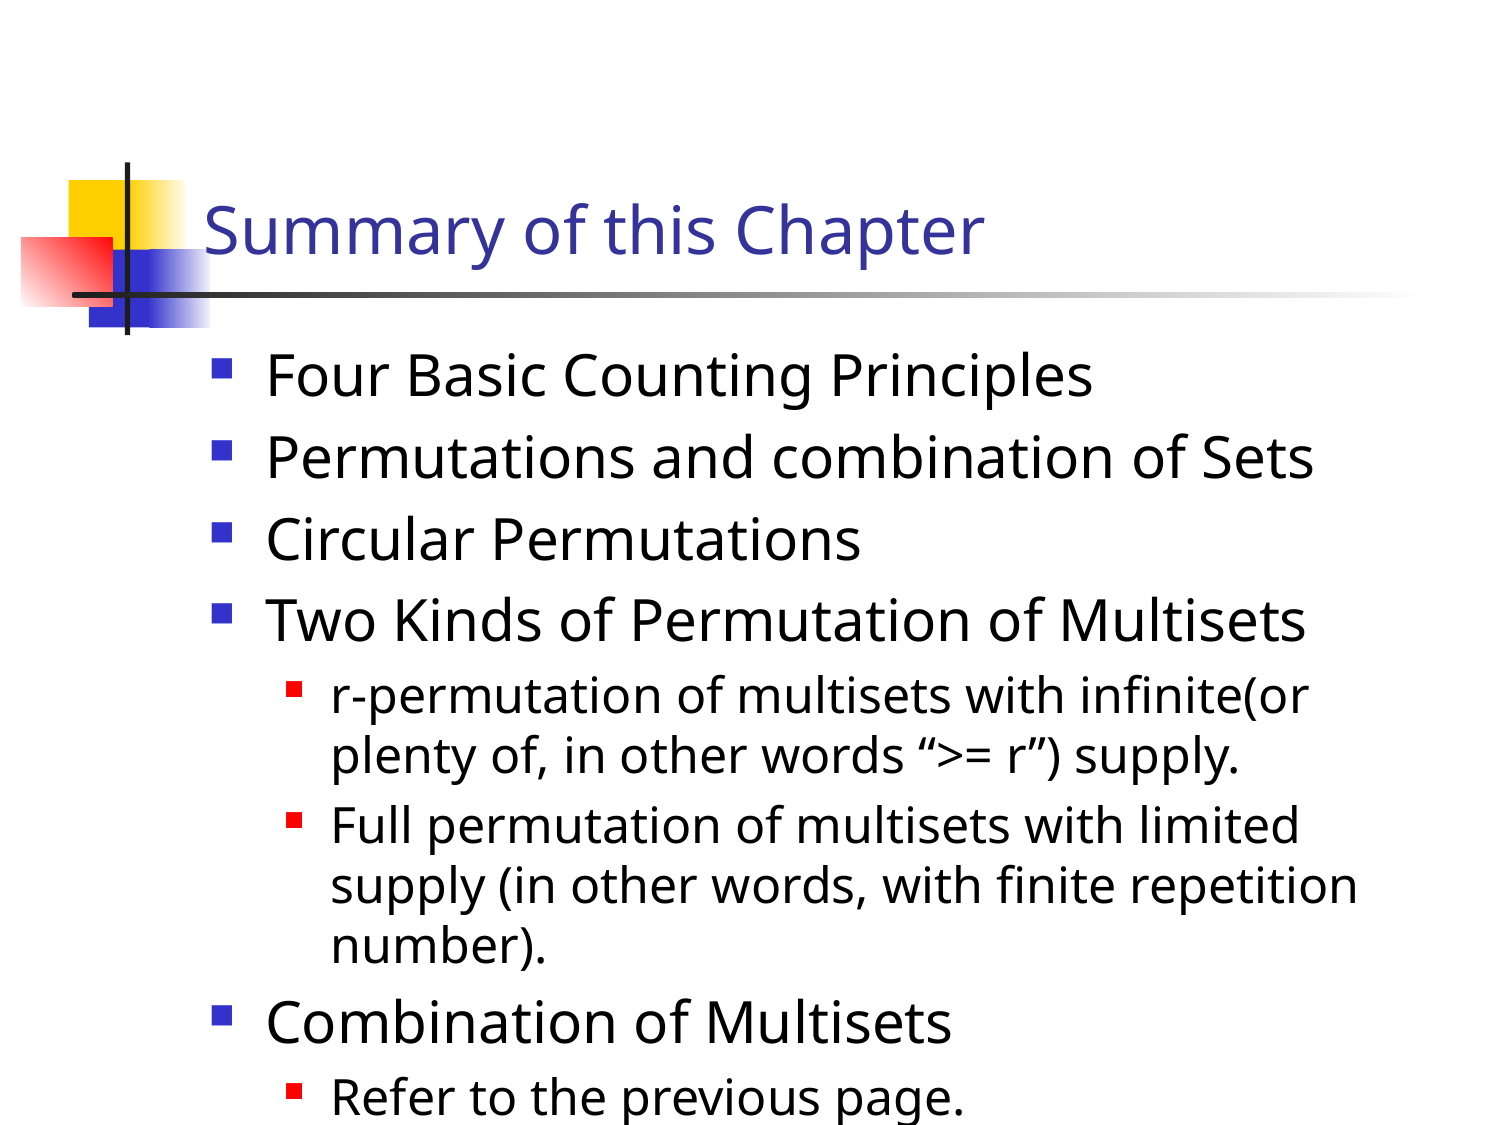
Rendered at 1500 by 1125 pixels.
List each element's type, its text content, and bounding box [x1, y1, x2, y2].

title Summary of this Chapter [188, 35, 1468, 275]
list Four Basic Counting Principles Permutations and combination of Sets Circular Permutations Two Kinds of Permutation of Multisets r-permutation of multisets with infinite(or plenty of, in other words “>= r”) supply. Full permutation of multisets with limited supply (in other words, with finite repetition number). Combination of Multisets Refer to the previous page. [193, 331, 1469, 1006]
